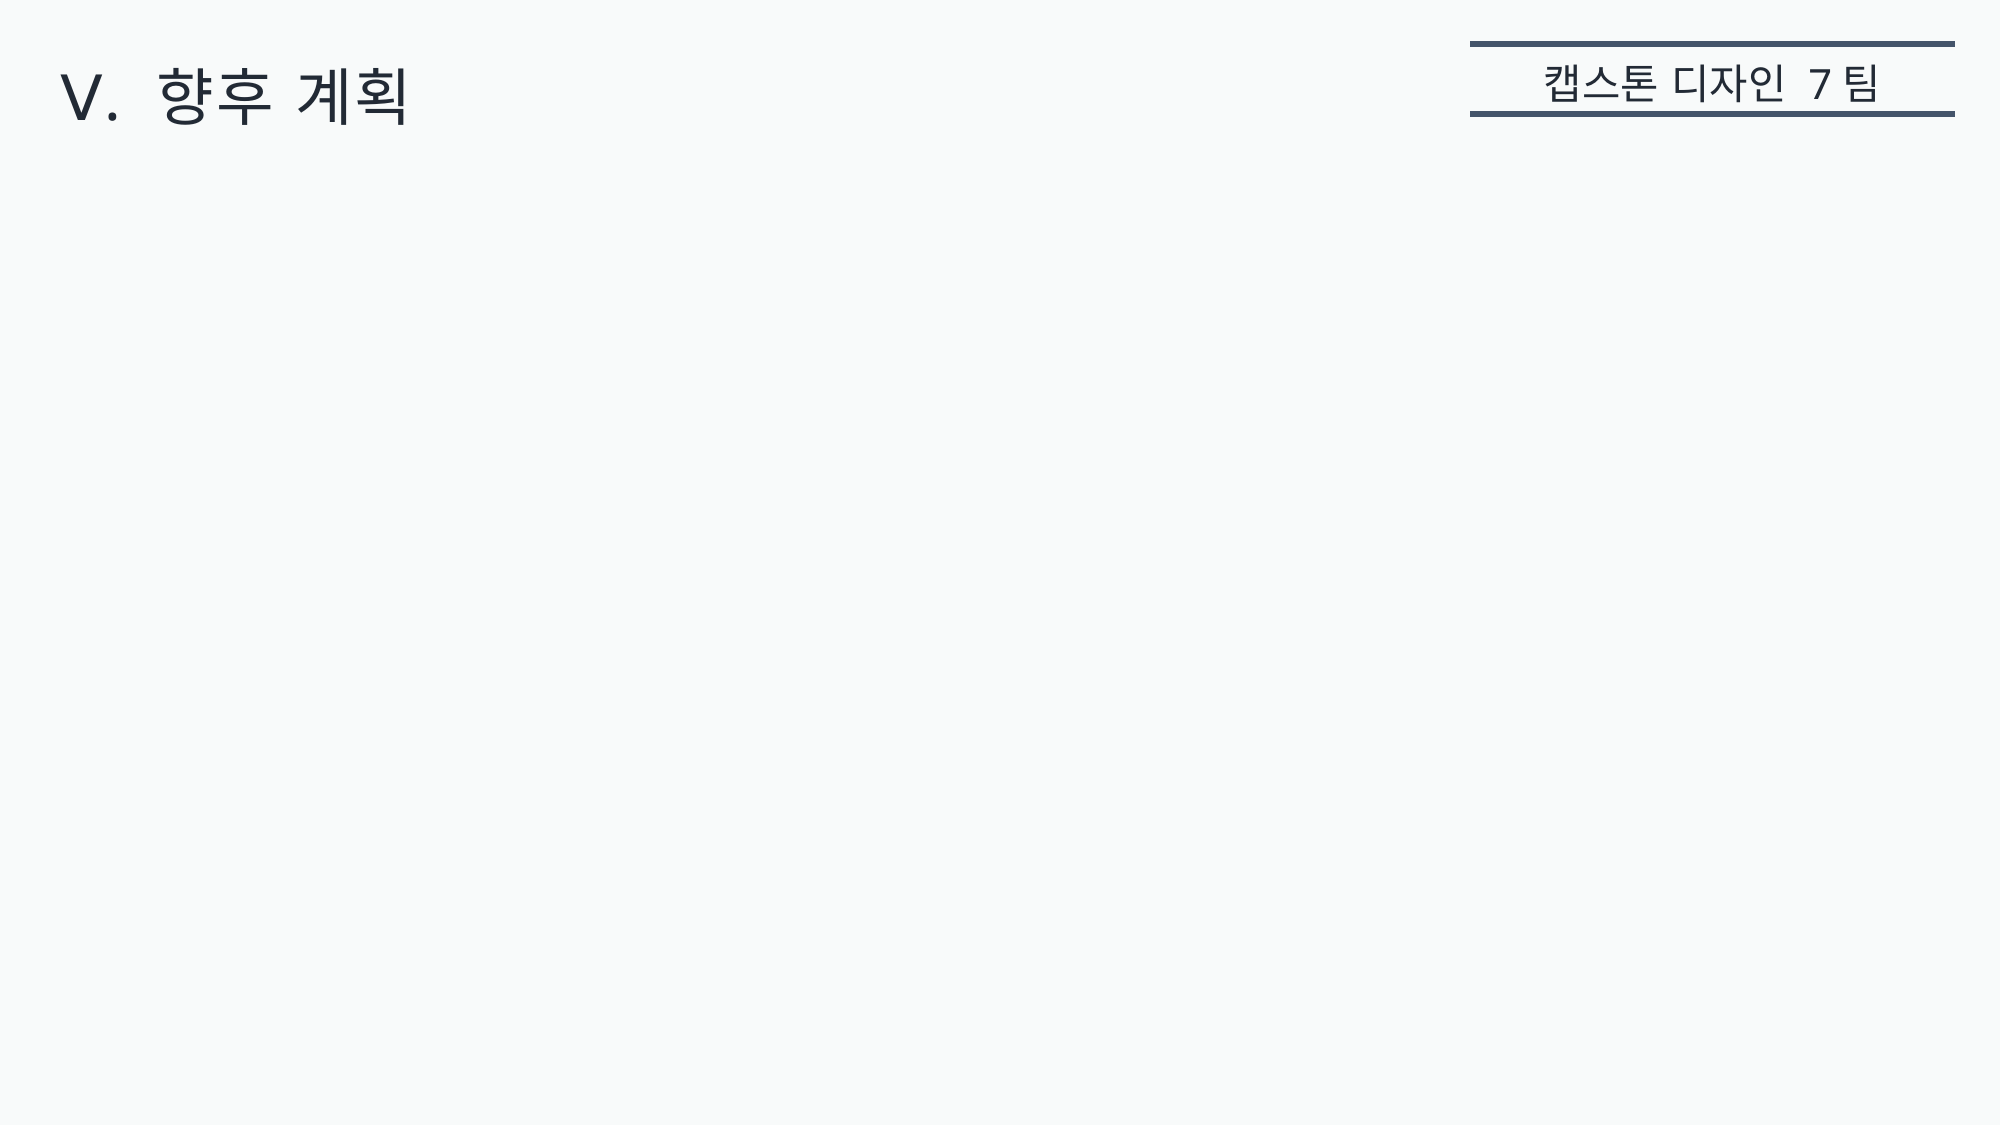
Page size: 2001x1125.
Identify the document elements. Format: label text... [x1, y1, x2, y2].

text_box Ⅴ. 향후 계획 [45, 50, 619, 141]
text_box 캡스톤 디자인 7팀 [1470, 50, 1955, 114]
